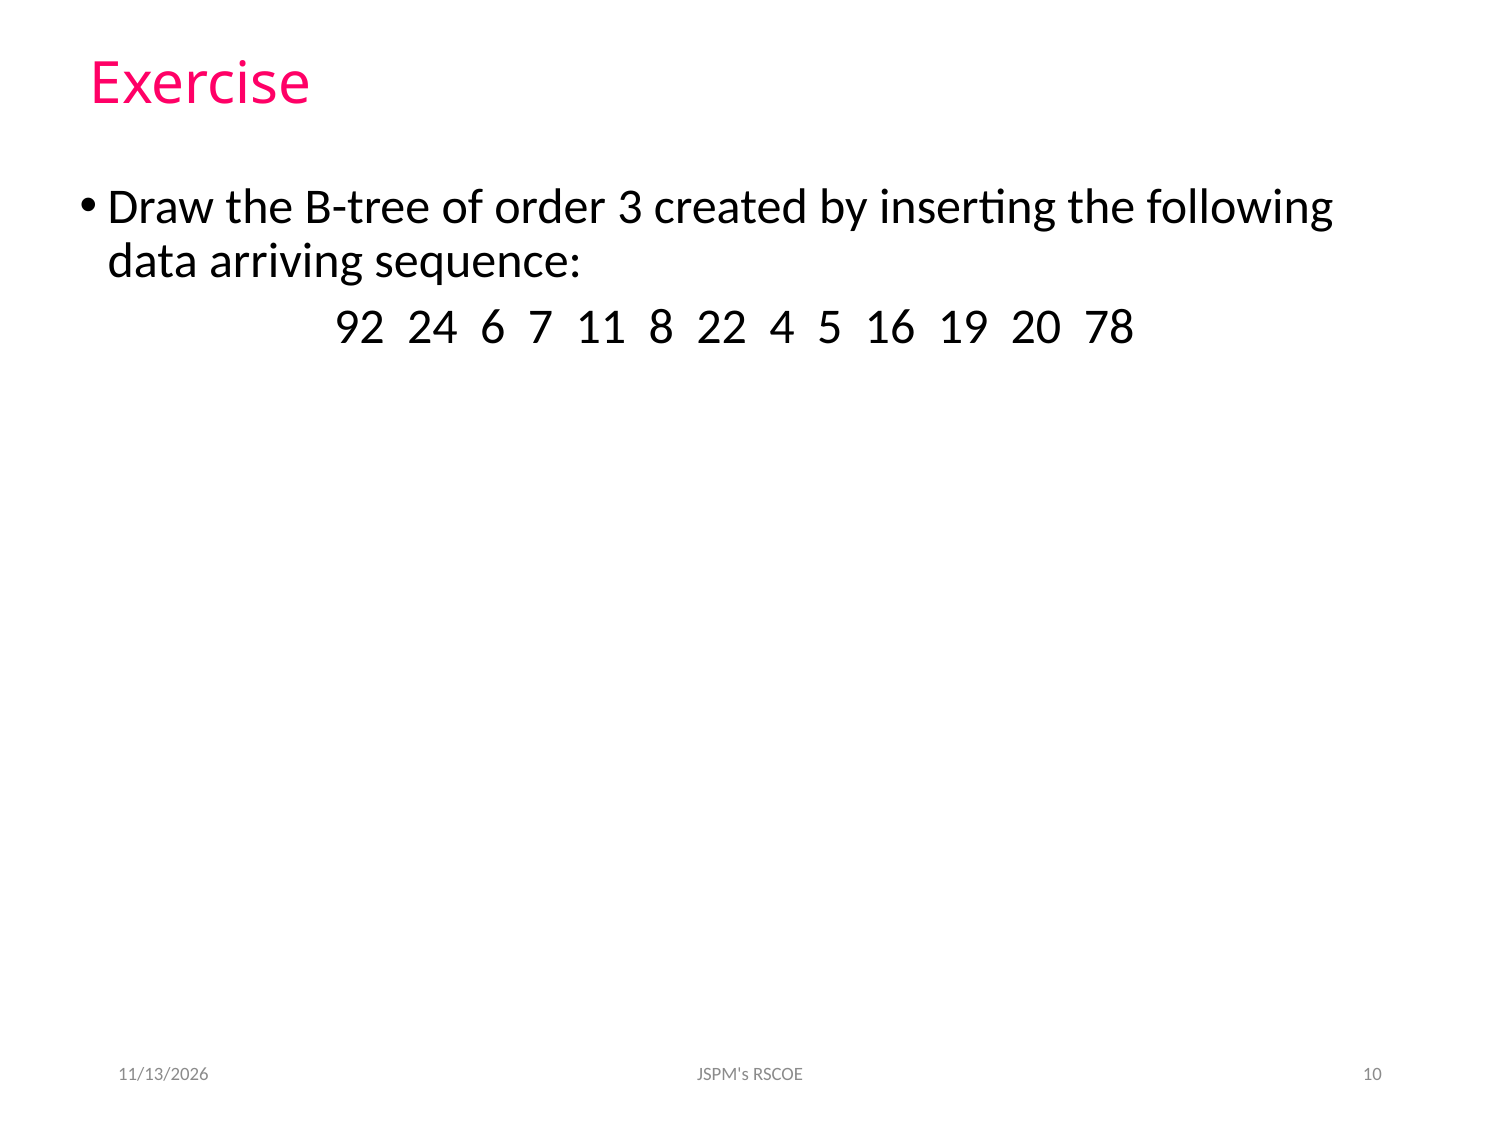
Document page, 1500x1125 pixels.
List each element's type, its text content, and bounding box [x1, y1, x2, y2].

footer JSPM's RSCOE [496, 1042, 1004, 1103]
list Draw the B-tree of order 3 created by inserting the following data arriving sequence: 92 24 6 7 11 8 22 4 5 16 19 20 78 [64, 172, 1415, 402]
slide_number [103, 1042, 441, 1103]
title Exercise [75, 45, 1425, 138]
slide_number 10 [1059, 1042, 1397, 1103]
